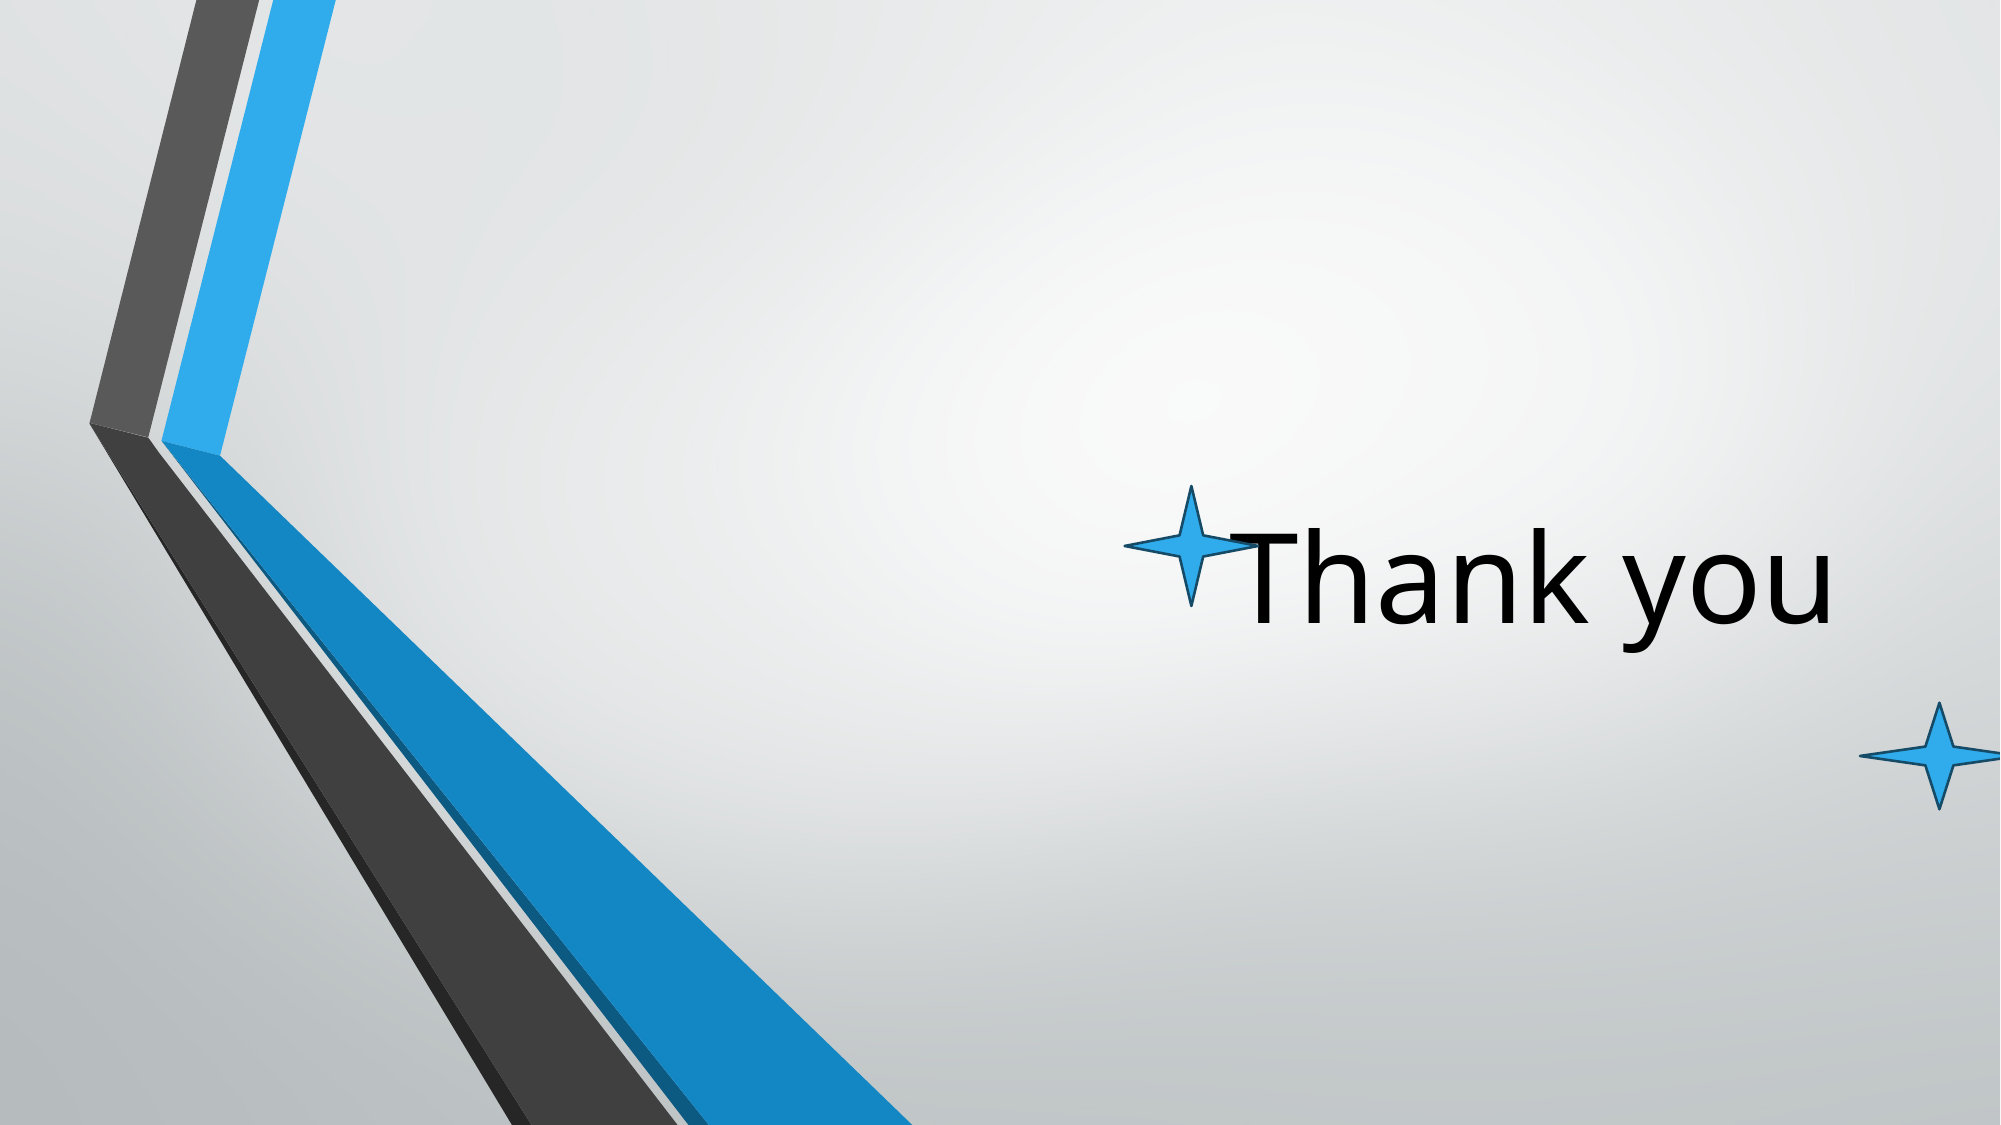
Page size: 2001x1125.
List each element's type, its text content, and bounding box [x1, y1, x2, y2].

title Thank you [480, 226, 1887, 656]
text_box [1858, 701, 2000, 811]
text_box [1123, 484, 1260, 608]
